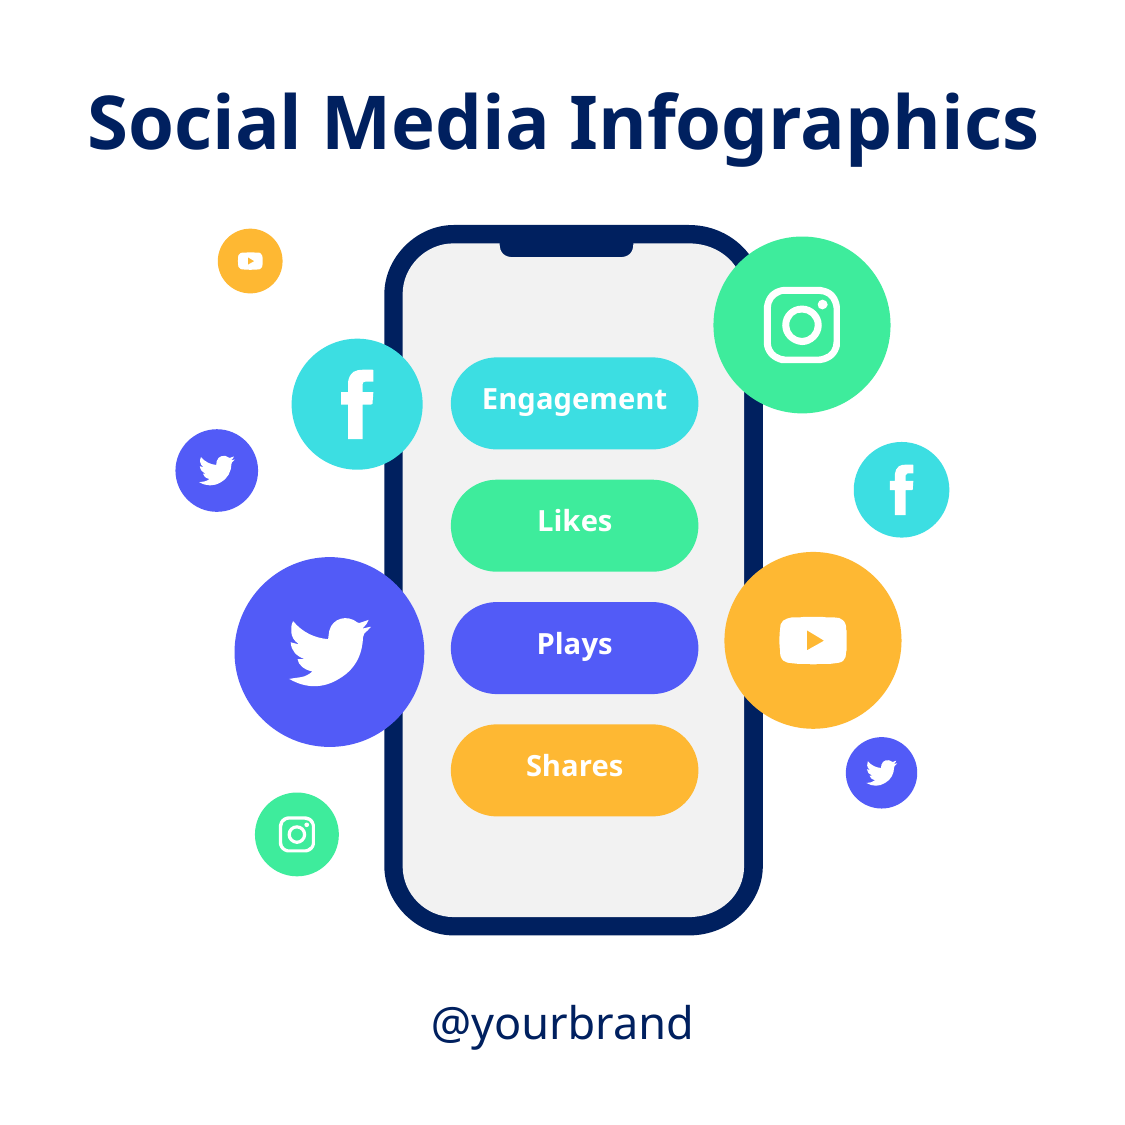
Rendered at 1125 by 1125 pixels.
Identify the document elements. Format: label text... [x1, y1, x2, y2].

text_box [291, 338, 423, 470]
text_box [402, 243, 745, 918]
text_box [199, 455, 235, 486]
text_box [461, 356, 689, 373]
text_box [461, 723, 689, 740]
text_box [237, 252, 263, 270]
text_box [724, 551, 902, 729]
text_box [817, 299, 828, 310]
text_box [779, 616, 847, 665]
text_box [713, 236, 891, 414]
text_box [460, 601, 689, 618]
text_box [449, 383, 700, 451]
text_box [287, 825, 307, 844]
text_box [254, 792, 339, 877]
text_box Engagement [454, 373, 695, 423]
text_box [782, 305, 822, 346]
text_box [449, 505, 700, 573]
text_box Likes [454, 494, 695, 545]
text_box Social Media Infographics [47, 67, 1081, 172]
text_box [449, 750, 700, 818]
text_box [745, 394, 763, 582]
text_box @yourbrand [356, 987, 769, 1056]
text_box [175, 429, 259, 512]
text_box [763, 286, 840, 364]
text_box [288, 618, 372, 687]
text_box [384, 453, 402, 589]
text_box [845, 737, 918, 809]
text_box [234, 557, 425, 747]
text_box [384, 224, 749, 355]
text_box [449, 628, 700, 696]
text_box [889, 464, 914, 516]
text_box [853, 441, 950, 538]
text_box [384, 699, 763, 936]
text_box [341, 369, 374, 440]
text_box Shares [454, 740, 695, 790]
text_box [217, 228, 283, 294]
text_box [866, 760, 898, 786]
text_box [278, 816, 315, 853]
text_box [462, 478, 688, 494]
text_box Plays [454, 618, 695, 668]
